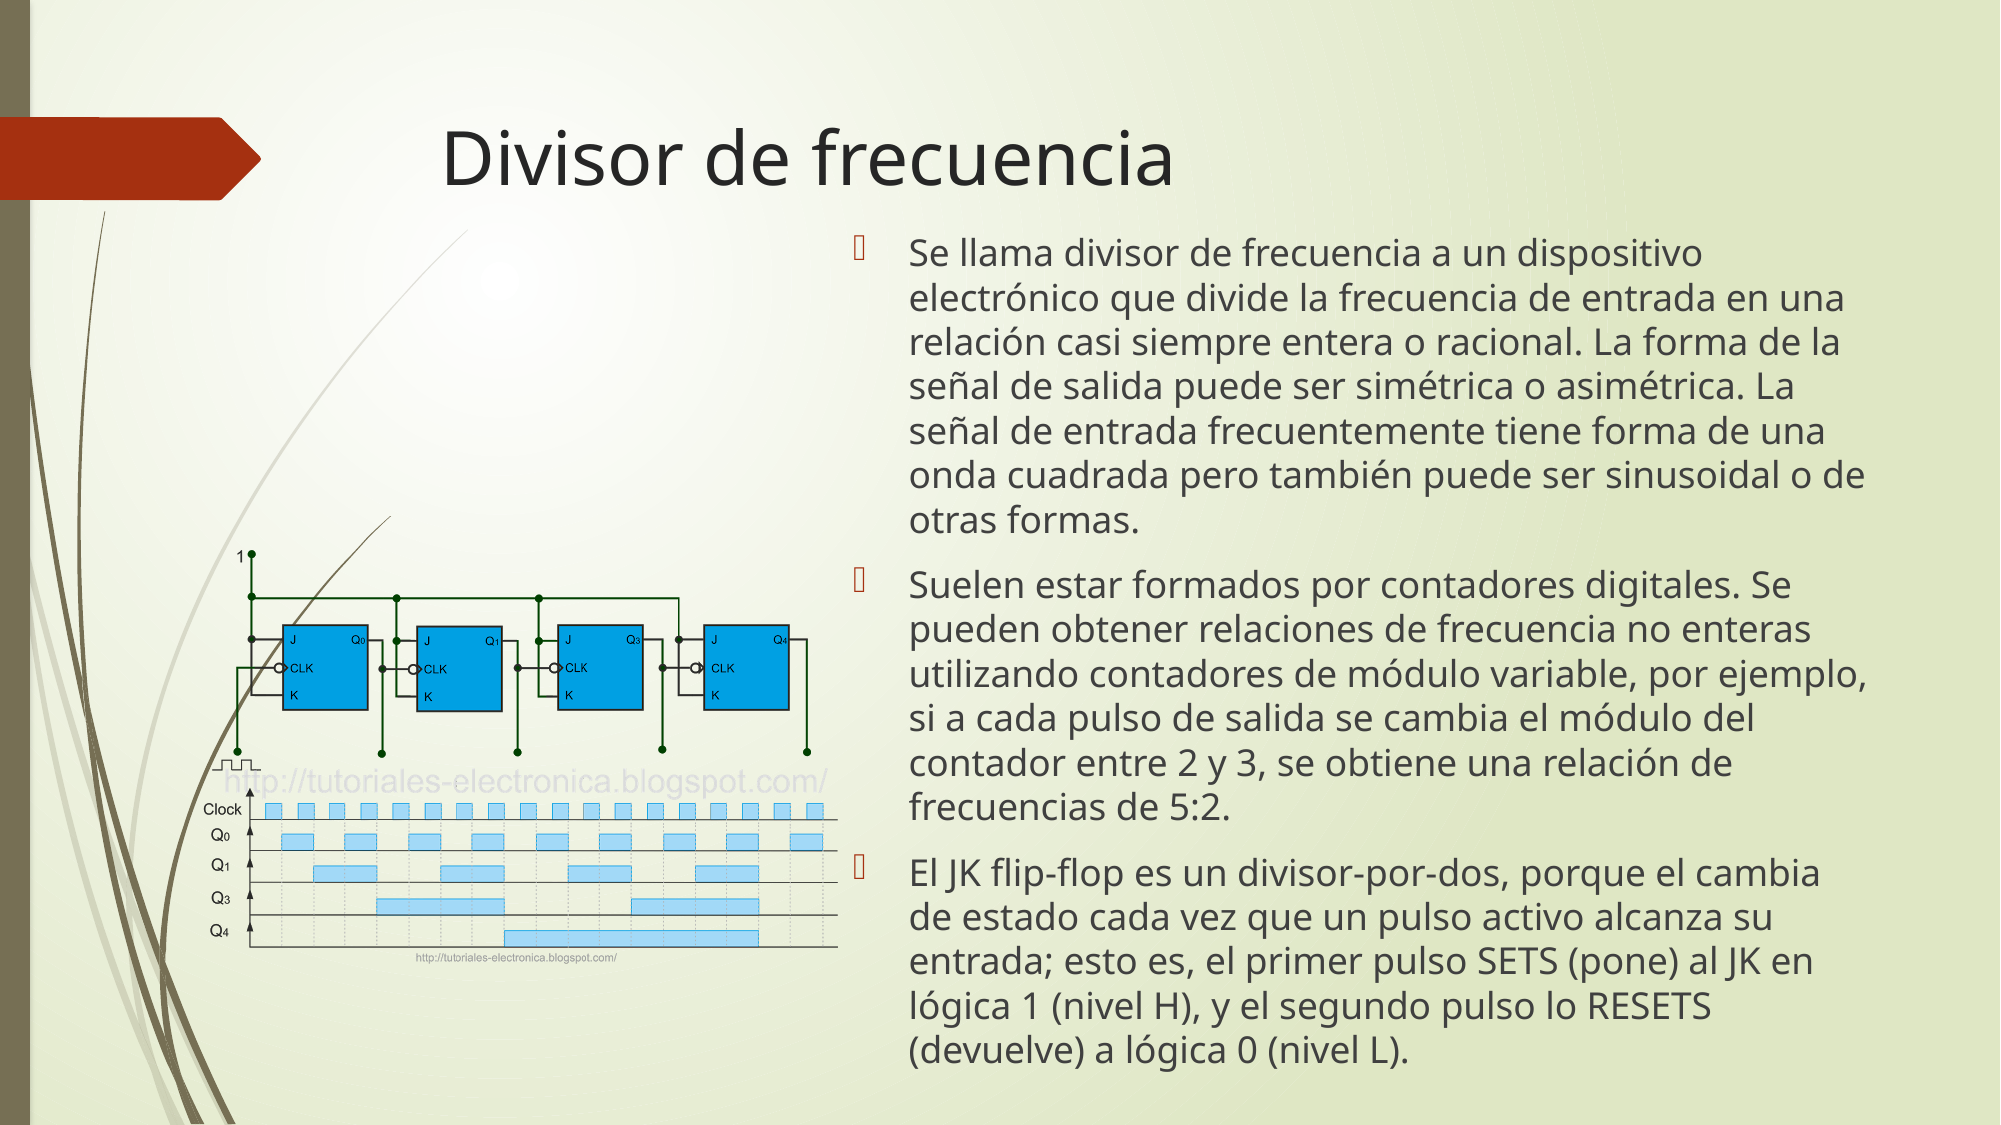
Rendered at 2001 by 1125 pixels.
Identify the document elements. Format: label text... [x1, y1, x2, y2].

list Se llama divisor de frecuencia a un dispositivo electrónico que divide la frecuencia de entrada en una relación casi siempre entera o racional. La forma de la señal de salida puede ser simétrica o asimétrica. La señal de entrada frecuentemente tiene forma de una onda cuadrada pero también puede ser sinusoidal o de otras formas. Suelen estar formados por contadores digitales. Se pueden obtener relaciones de frecuencia no enteras utilizando contadores de módulo variable, por ejemplo, si a cada pulso de salida se cambia el módulo del contador entre 2 y 3, se obtiene una relación de frecuencias de 5:2. El JK flip-flop es un divisor-por-dos, porque el cambia de estado cada vez que un pulso activo alcanza su entrada; esto es, el primer pulso SETS (pone) al JK en lógica 1 (nivel H), y el segundo pulso lo RESETS (devuelve) a lógica 0 (nivel L). [838, 222, 1888, 1081]
picture [203, 550, 839, 964]
title Divisor de frecuencia [425, 102, 1888, 313]
